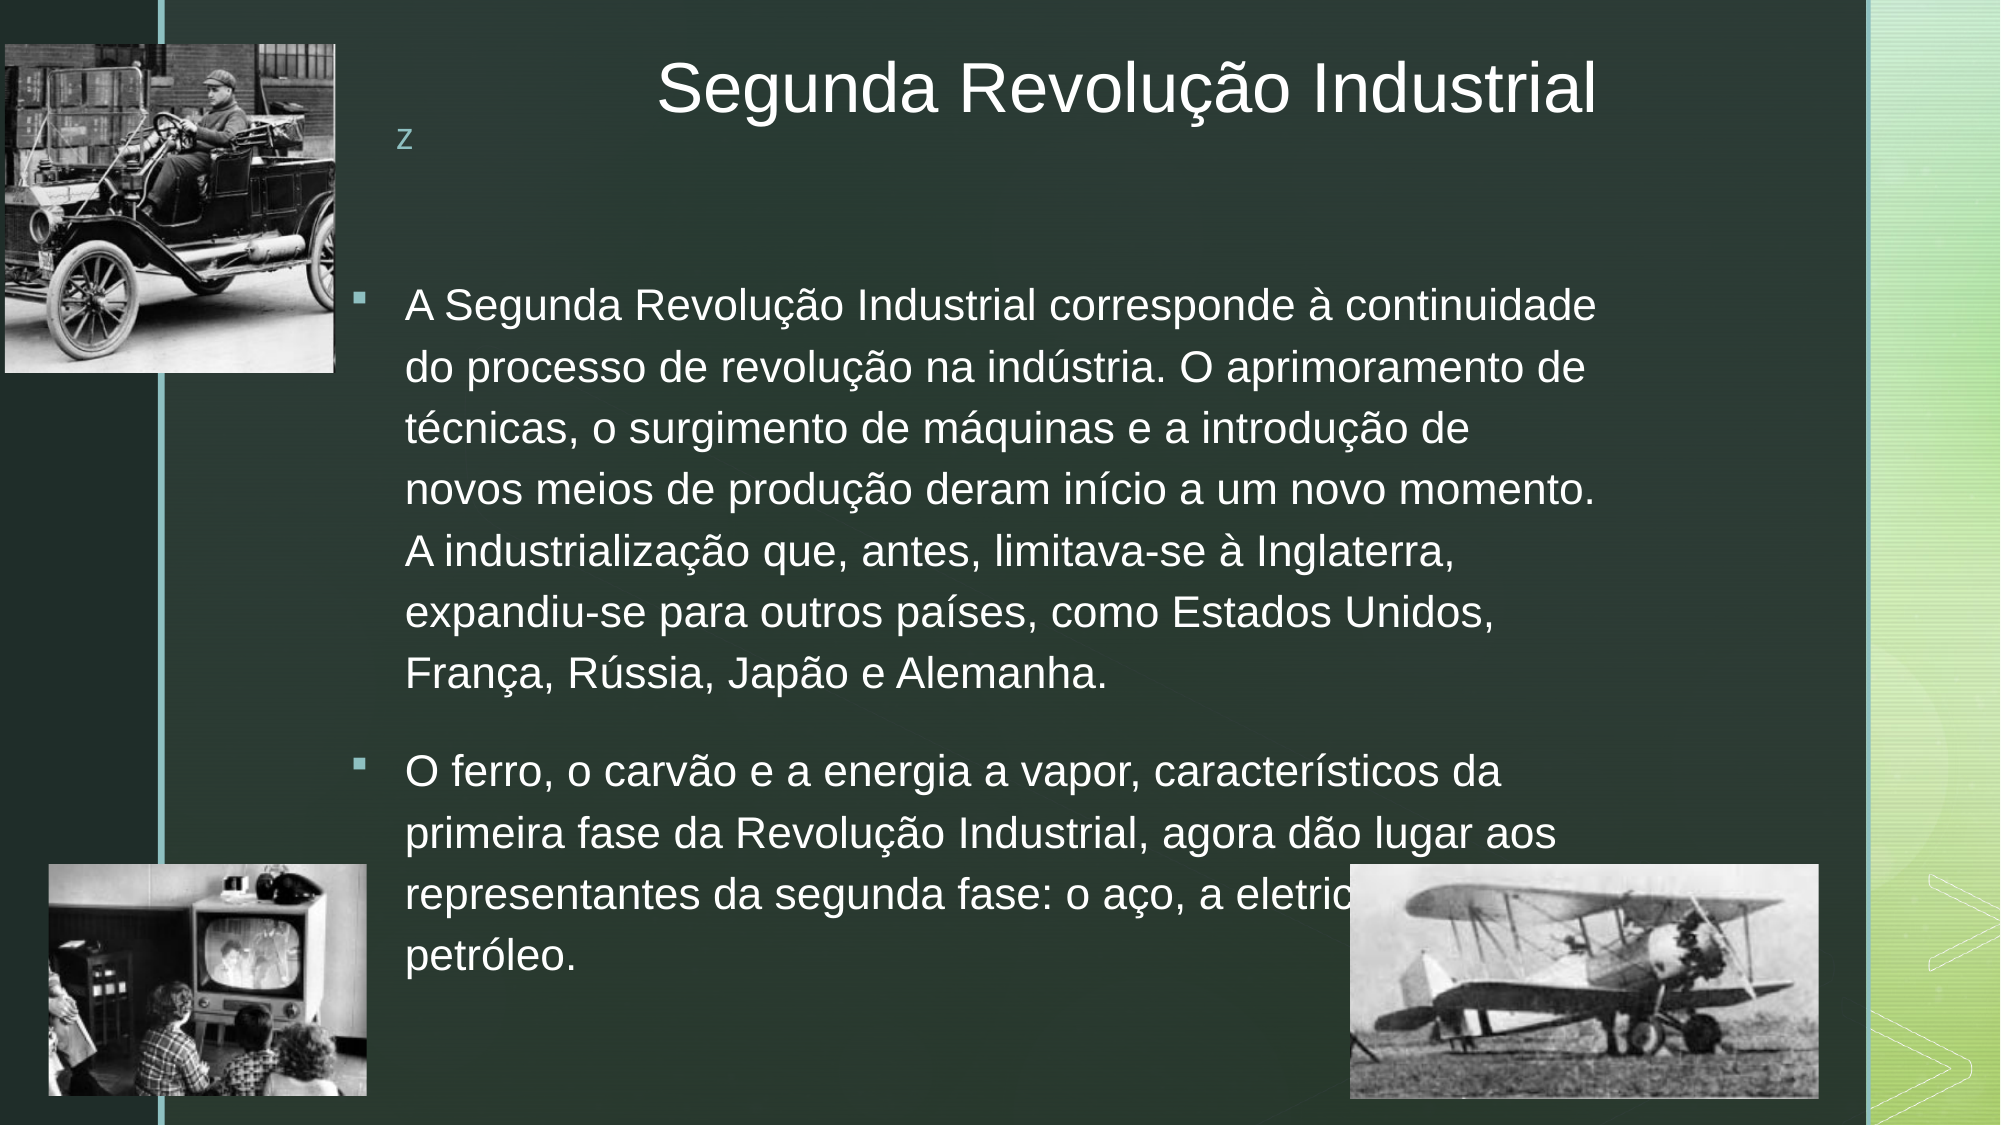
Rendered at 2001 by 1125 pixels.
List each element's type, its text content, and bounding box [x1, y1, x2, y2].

list A Segunda Revolução Industrial corresponde à continuidade do processo de revolução na indústria. O aprimoramento de técnicas, o surgimento de máquinas e a introdução de novos meios de produção deram início a um novo momento. A industrialização que, antes, limitava-se à Inglaterra, expandiu-se para outros países, como Estados Unidos, França, Rússia, Japão e Alemanha. O ferro, o carvão e a energia a vapor, característicos da primeira fase da Revolução Industrial, agora dão lugar aos representantes da segunda fase: o aço, a eletricidade e o petróleo. [335, 260, 1615, 993]
picture [1349, 863, 1819, 1099]
picture [4, 43, 336, 374]
picture [1871, 0, 2001, 1125]
title Segunda Revolução Industrial [336, 44, 1615, 221]
picture [48, 863, 367, 1099]
